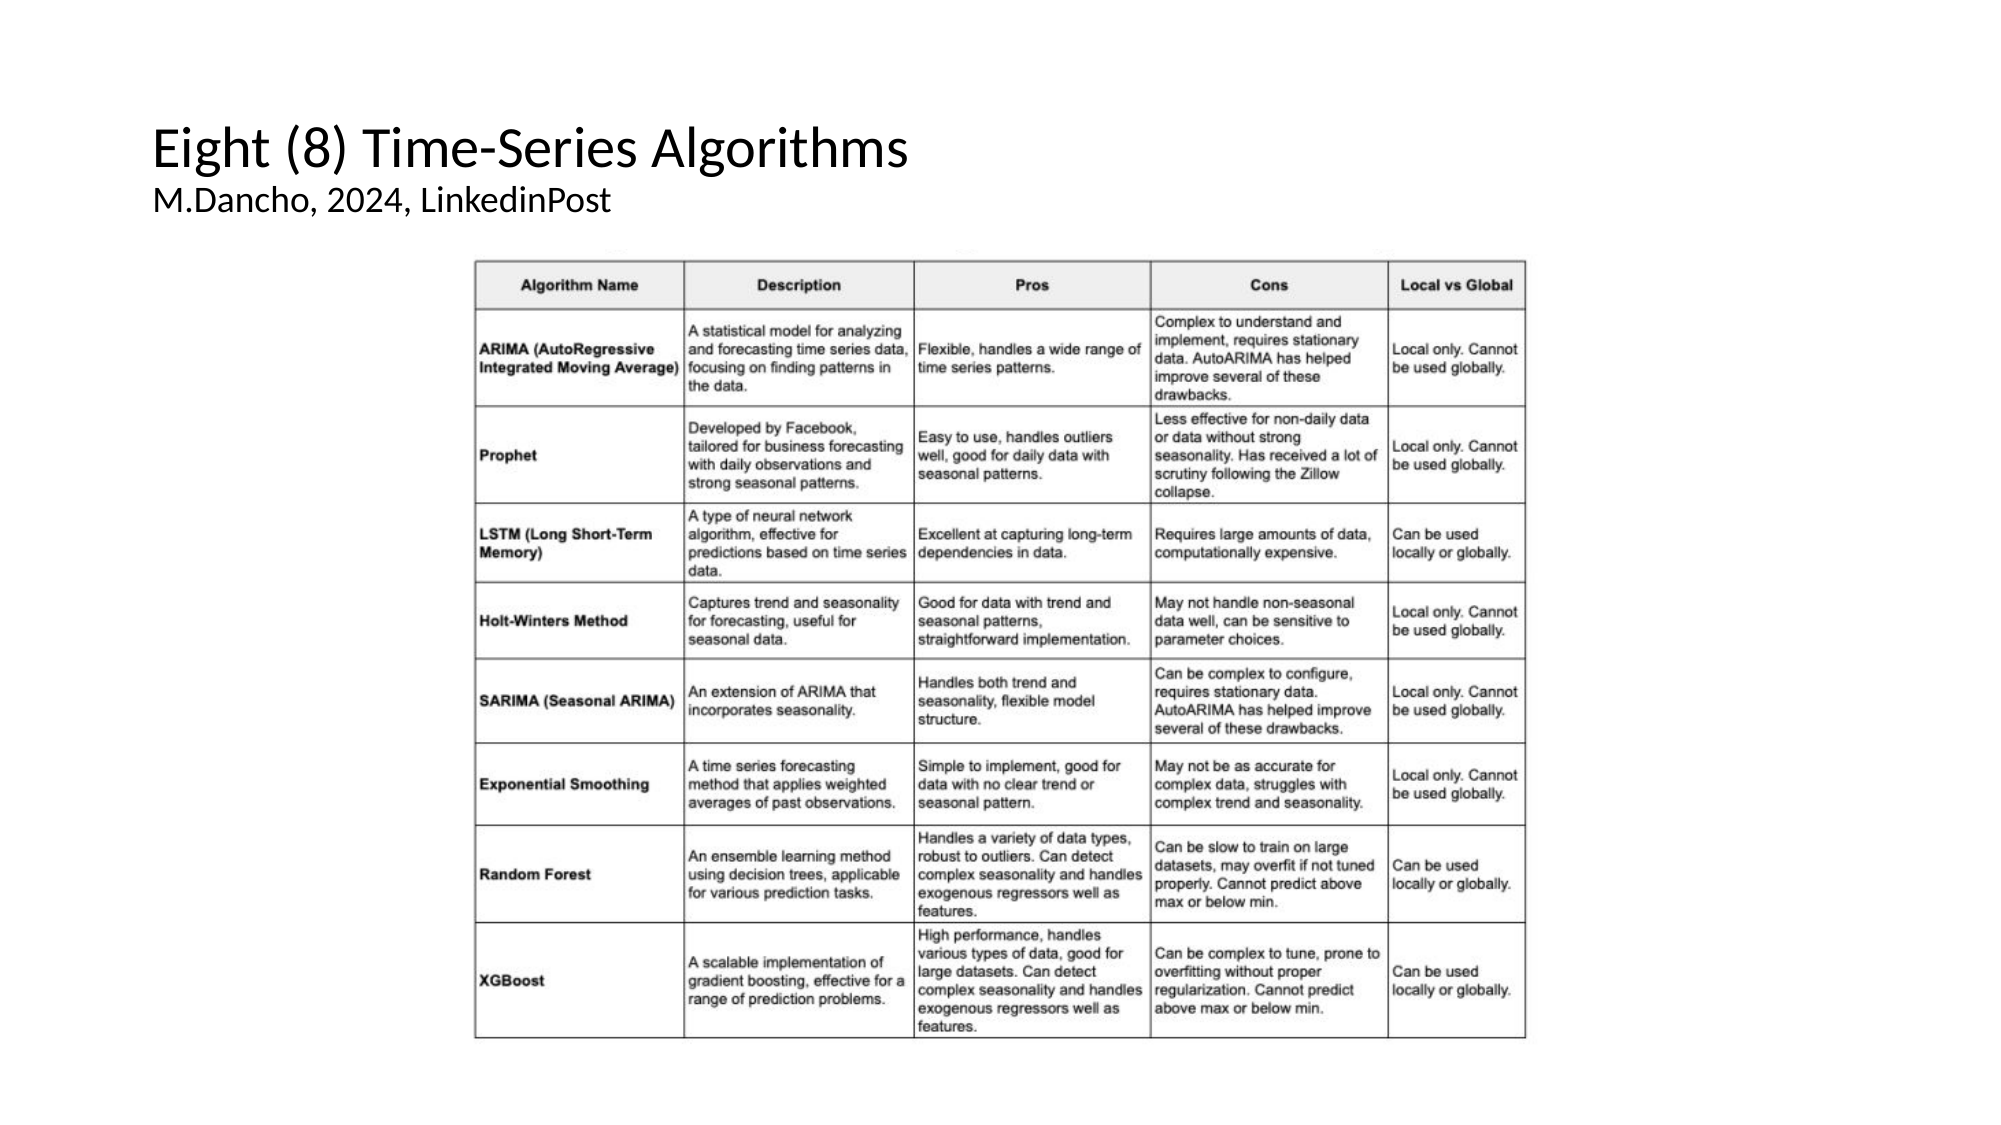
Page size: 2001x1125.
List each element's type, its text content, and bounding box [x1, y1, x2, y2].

title Eight (8) Time-Series Algorithms M.Dancho, 2024, LinkedinPost [137, 59, 1863, 278]
picture [452, 248, 1548, 1066]
